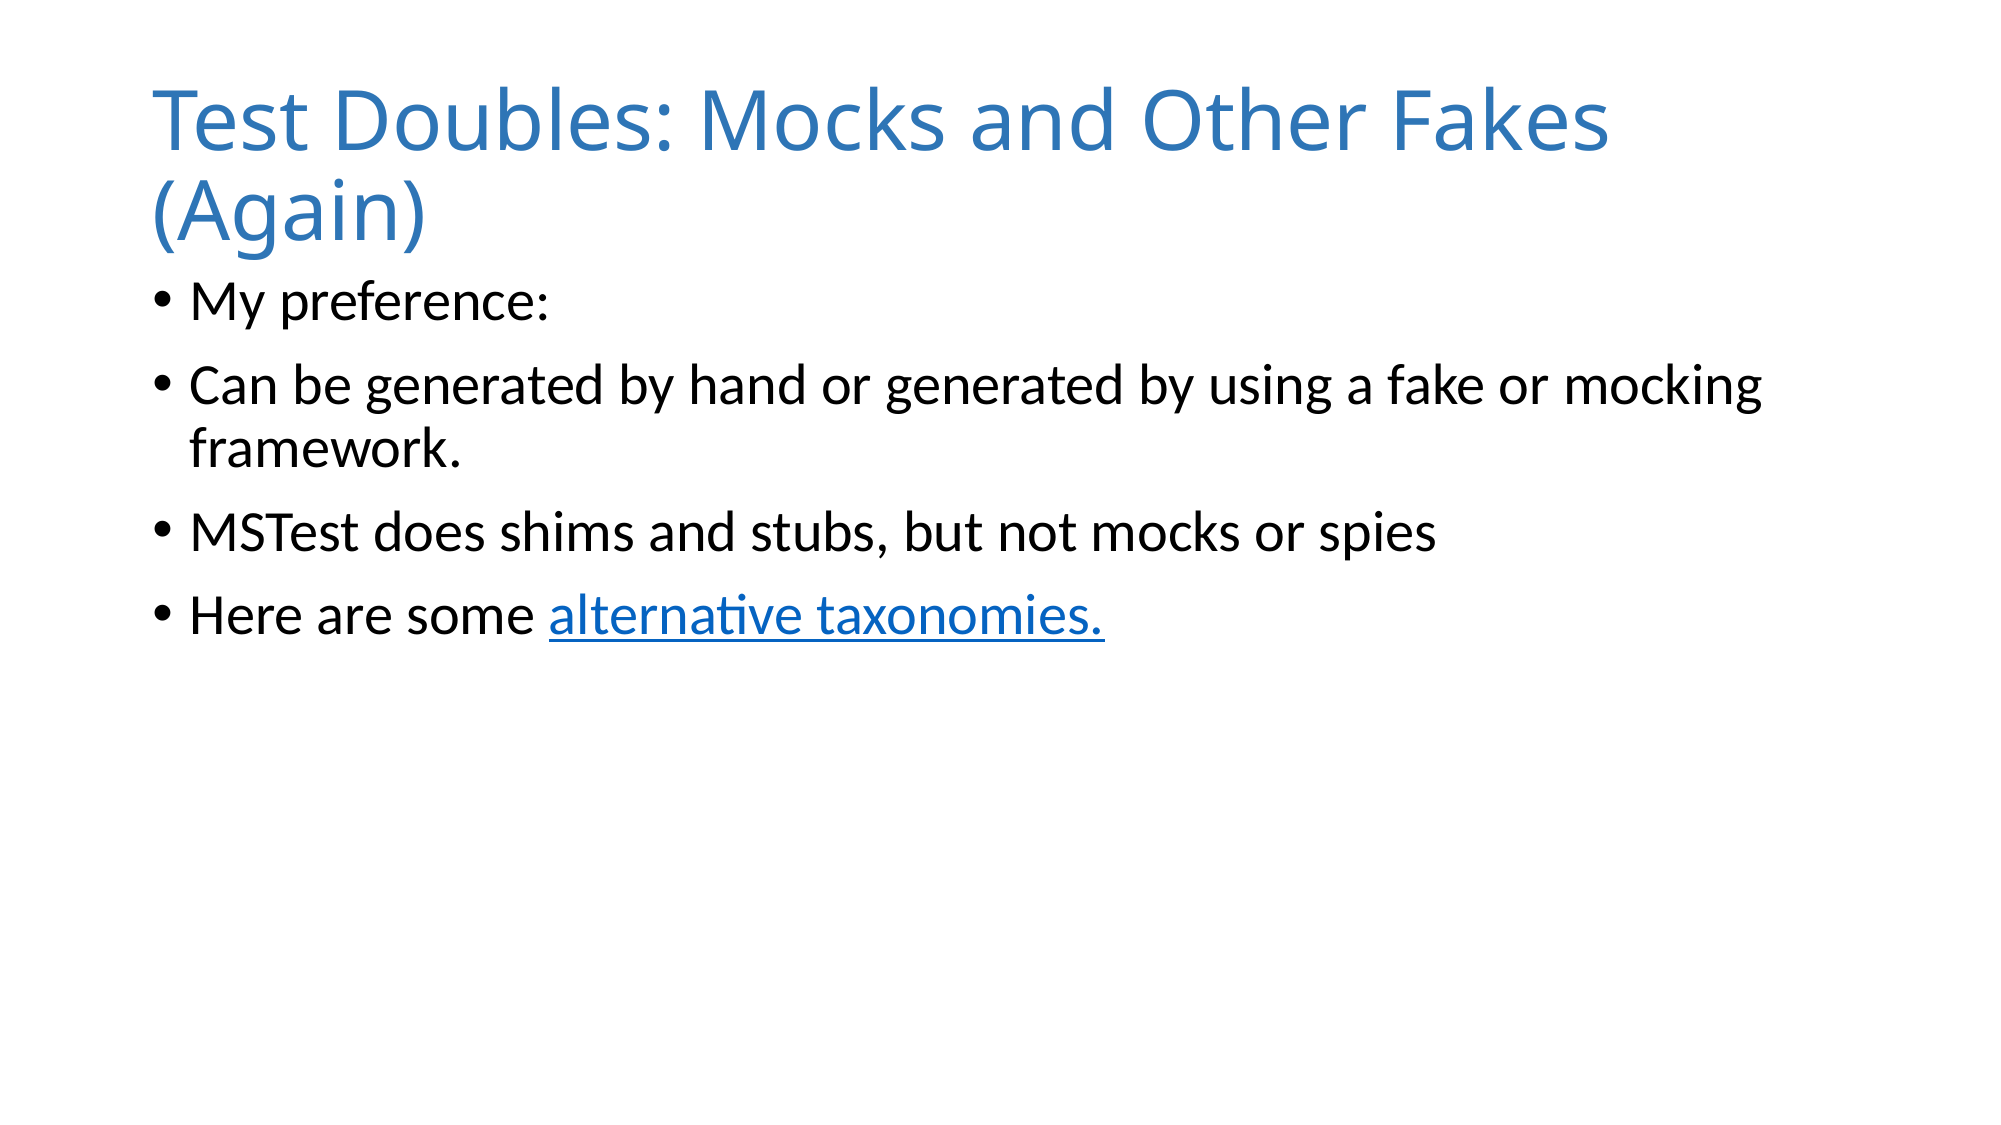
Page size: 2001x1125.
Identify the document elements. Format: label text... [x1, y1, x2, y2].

list My preference: Can be generated by hand or generated by using a fake or mocking framework. MSTest does shims and stubs, but not mocks or spies Here are some alternative taxonomies. [137, 263, 1863, 1125]
title Test Doubles: Mocks and Other Fakes (Again) [137, 59, 1863, 263]
